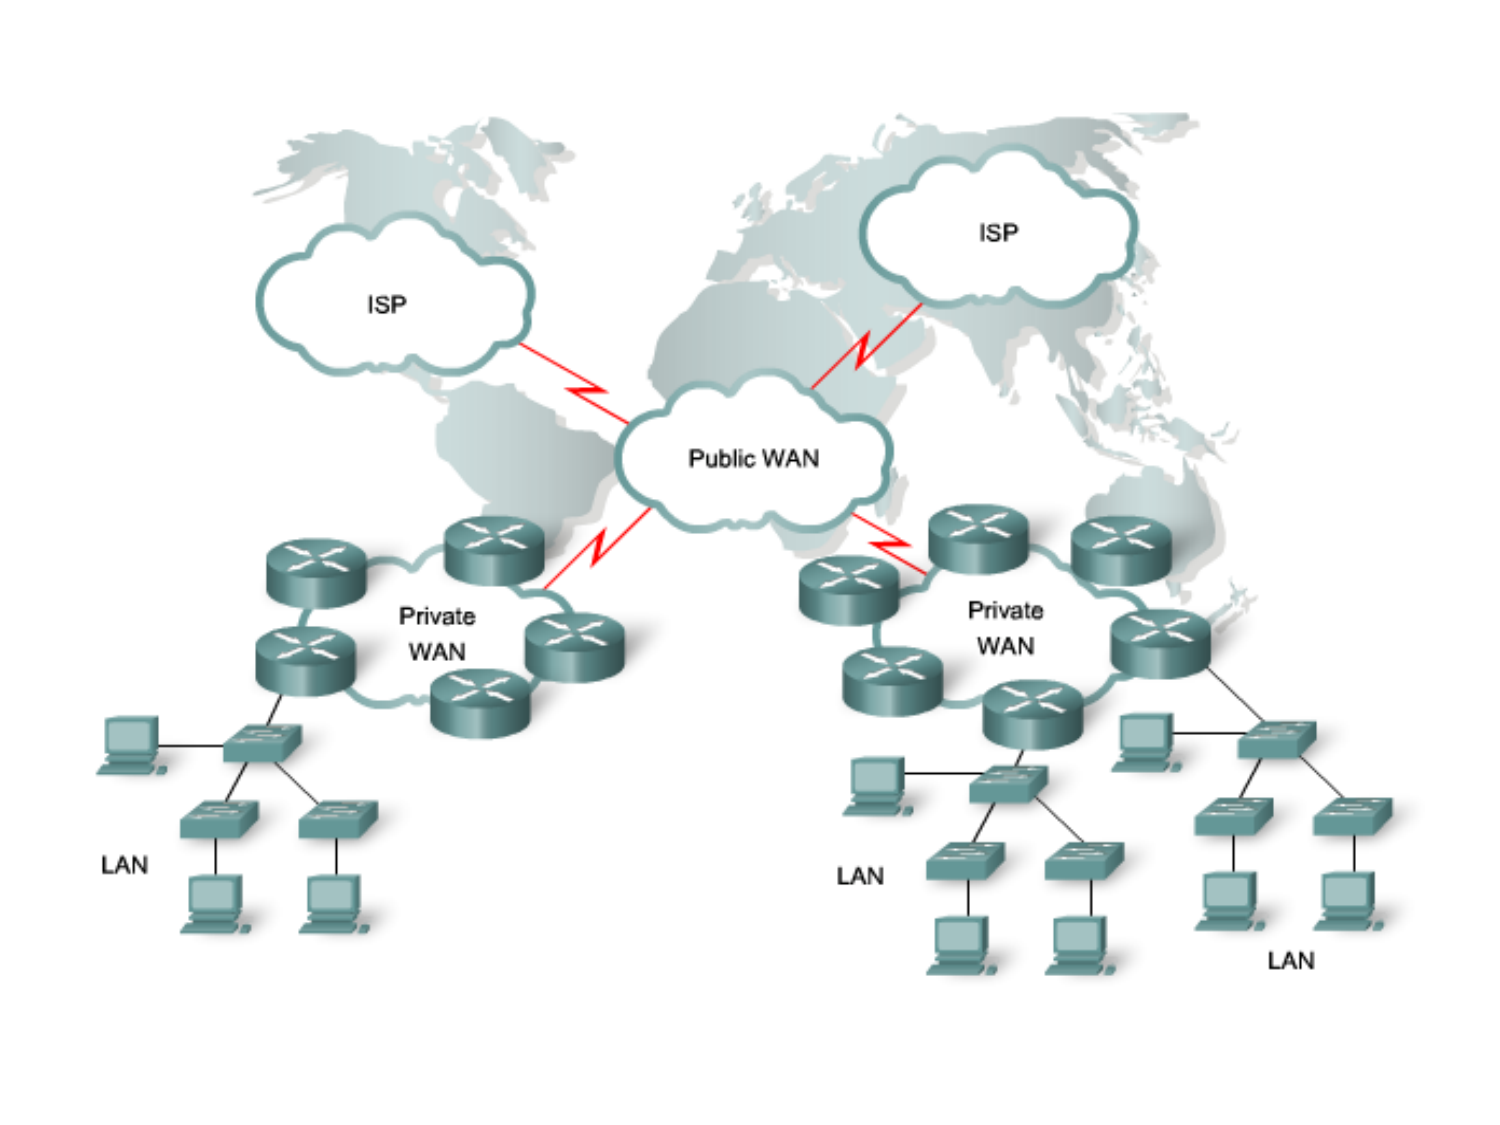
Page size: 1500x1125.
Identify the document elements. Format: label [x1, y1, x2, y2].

picture [74, 54, 1426, 1051]
